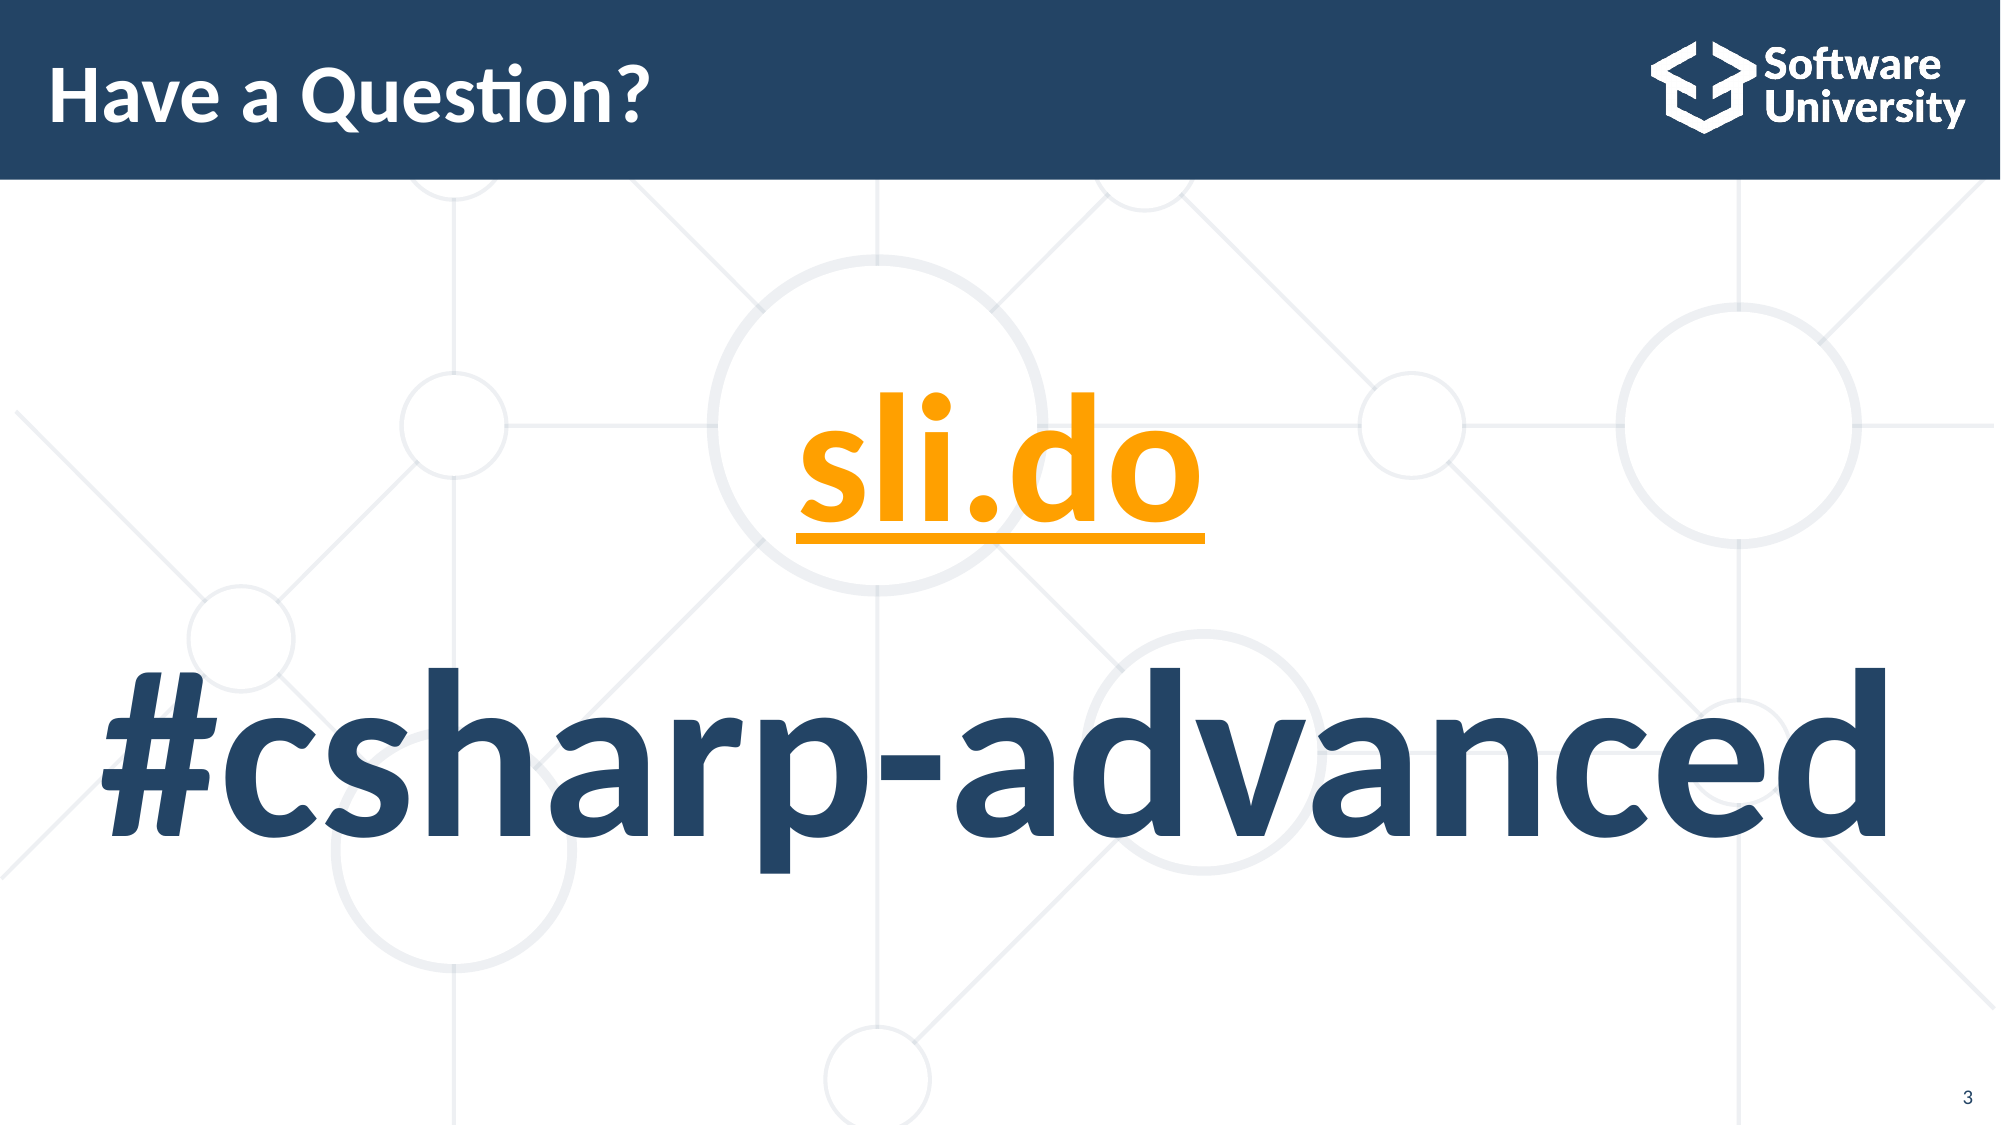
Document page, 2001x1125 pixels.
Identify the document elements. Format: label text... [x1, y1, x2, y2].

slide_number ‹#› [1927, 1067, 1989, 1117]
picture [1651, 41, 1966, 134]
title Have a Question? [31, 16, 1625, 162]
list sli.do #csharp-advanced [31, 196, 1970, 1104]
